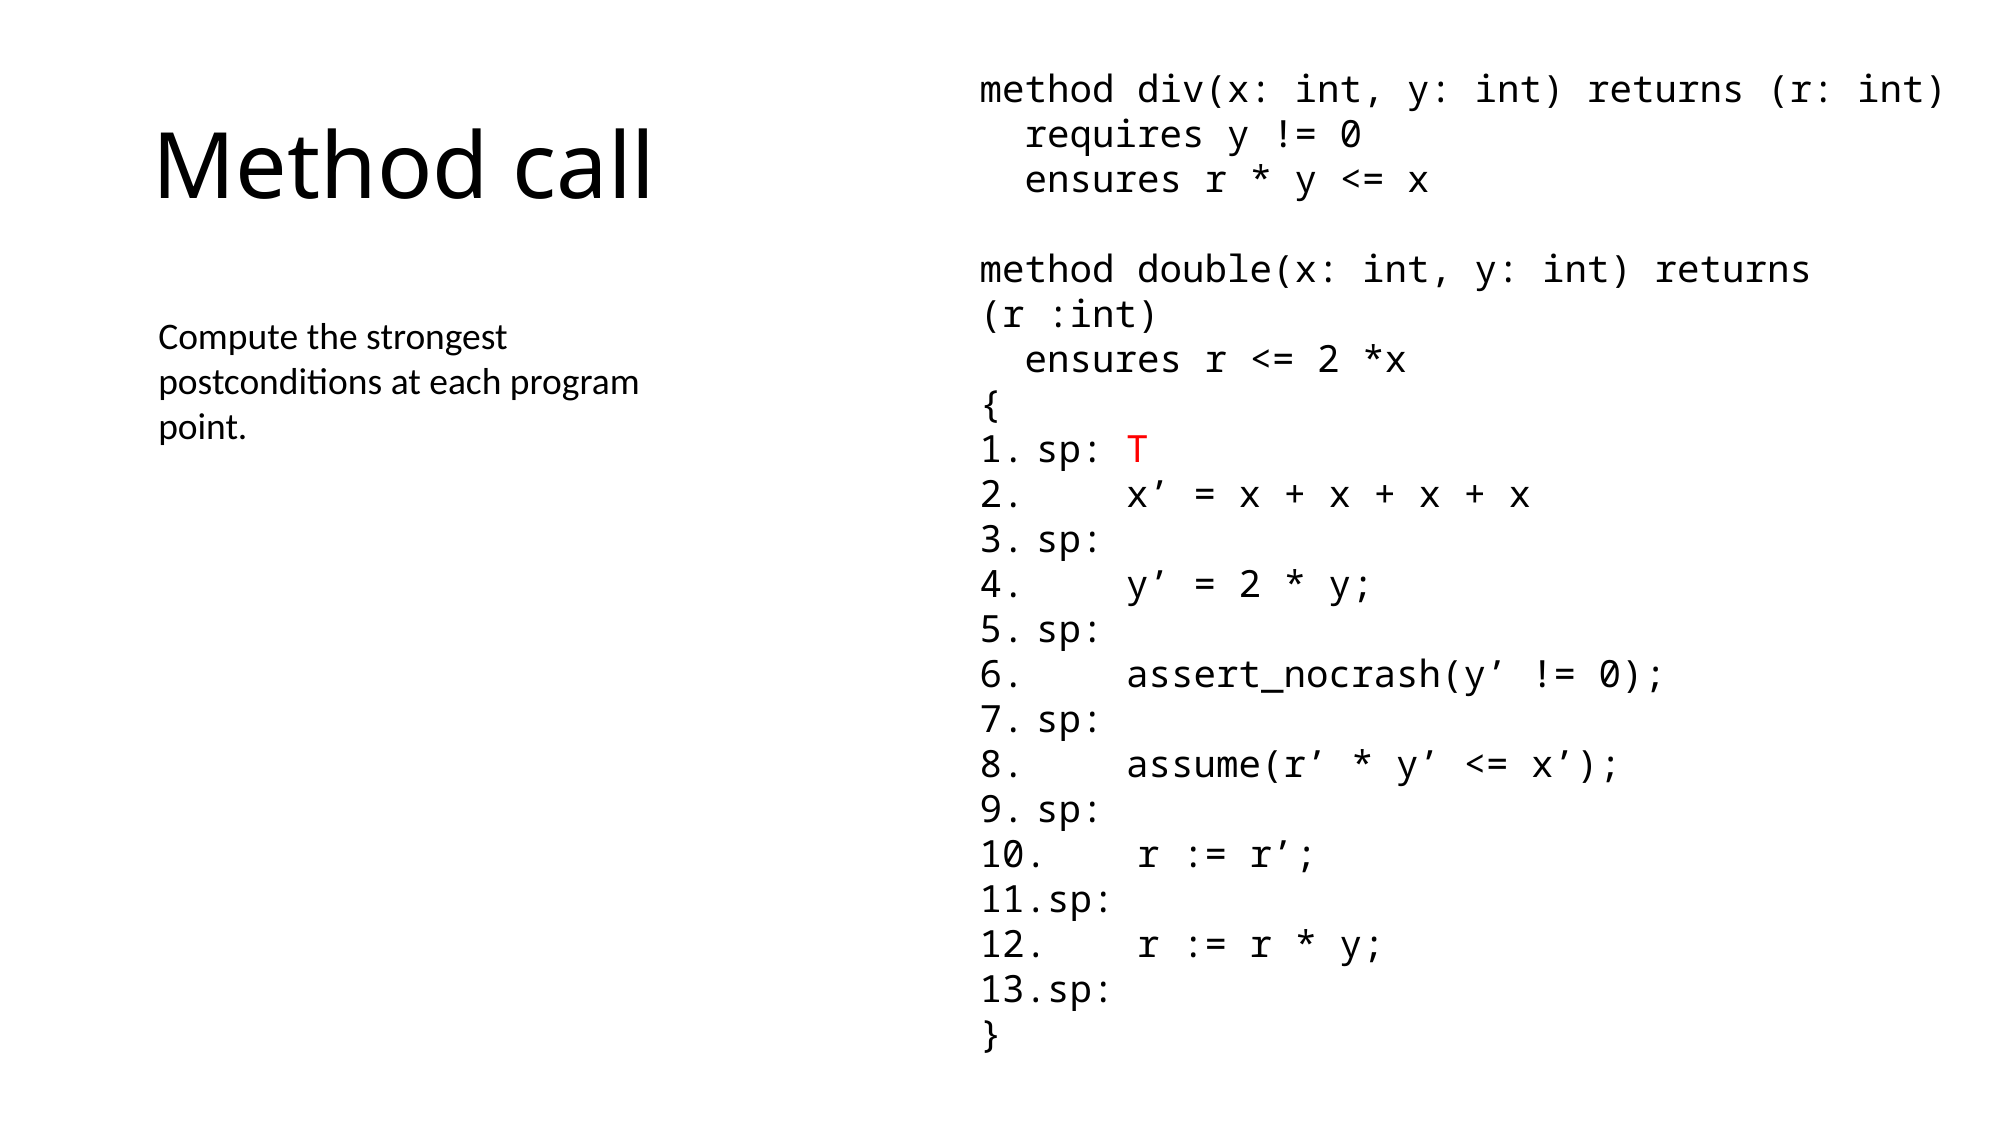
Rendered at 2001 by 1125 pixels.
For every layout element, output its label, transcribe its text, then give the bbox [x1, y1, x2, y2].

text_box Compute the strongest postconditions at each program point. [143, 304, 747, 455]
title Method call [137, 59, 964, 278]
text_box method div(x: int, y: int) returns (r: int) requires y != 0 ensures r * y <= x method double(x: int, y: int) returns (r :int) ensures r <= 2 *x { sp: T x’ = x + x + x + x sp: y’ = 2 * y; sp: assert_nocrash(y’ != 0); sp: assume(r’ * y’ <= x’); sp: r := r’; sp: r := r * y; sp: } [964, 57, 1992, 1108]
